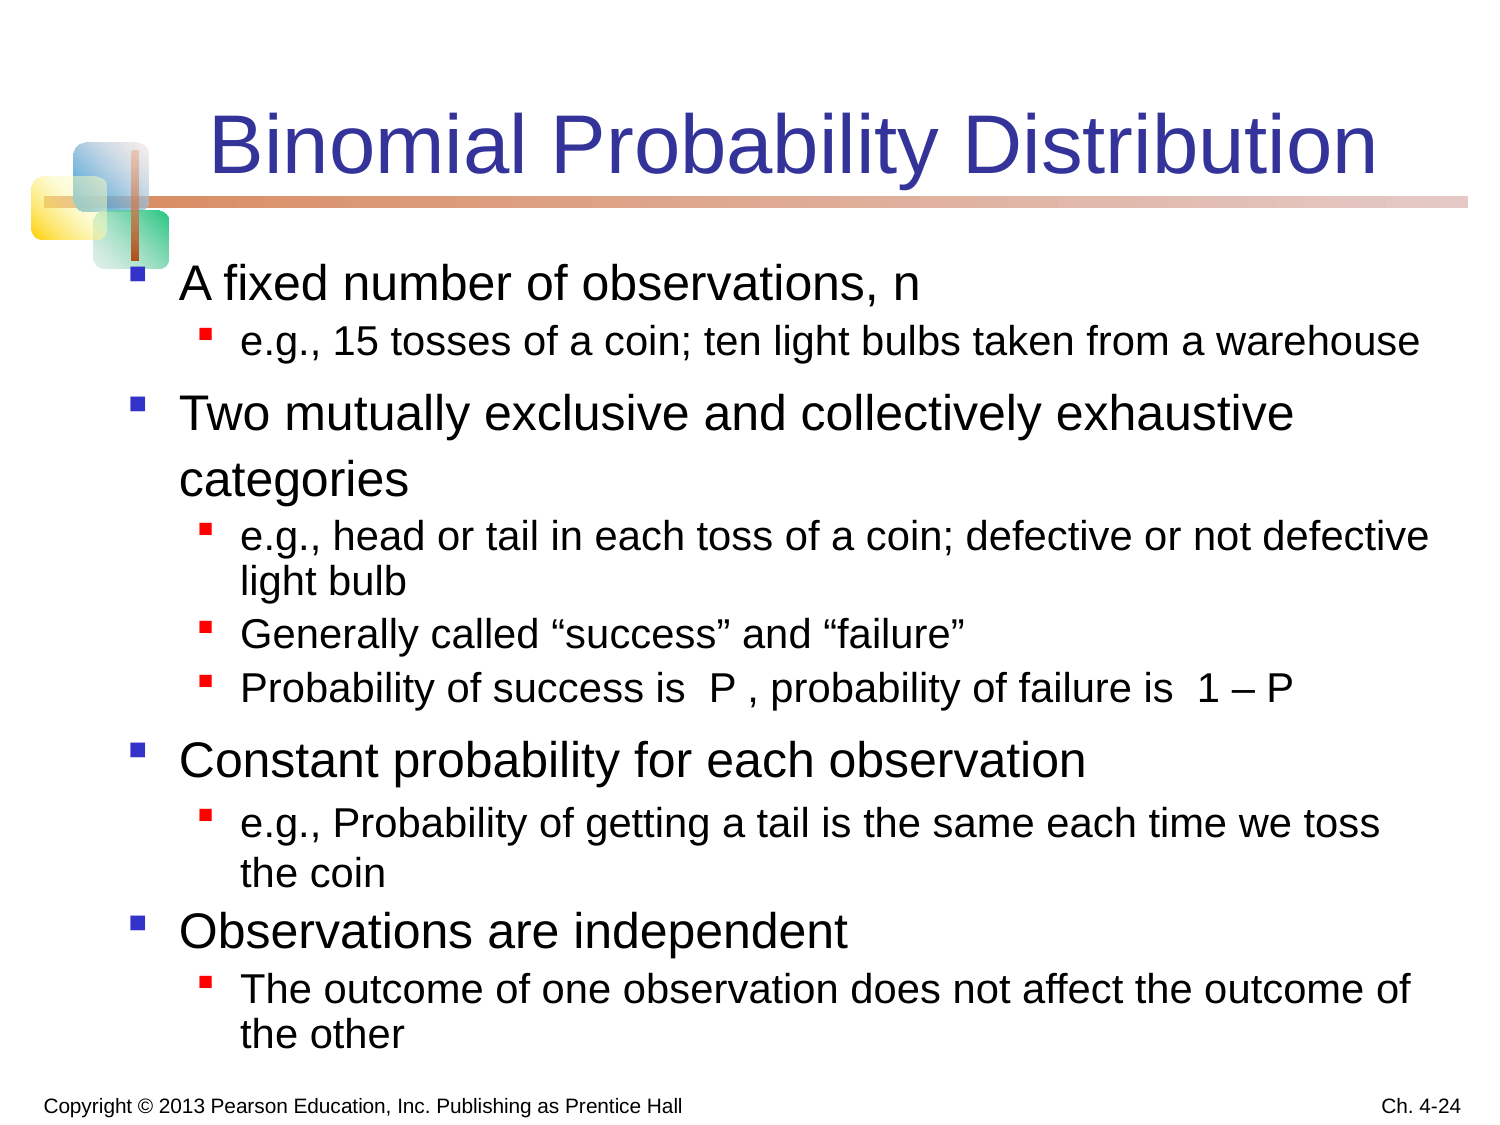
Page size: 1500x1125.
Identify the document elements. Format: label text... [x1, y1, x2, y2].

slide_number Ch. 4-24 [1124, 1071, 1476, 1125]
footer Copyright © 2013 Pearson Education, Inc. Publishing as Prentice Hall [0, 1071, 727, 1125]
title Binomial Probability Distribution [188, 34, 1401, 198]
text_box A fixed number of observations, n e.g., 15 tosses of a coin; ten light bulbs taken from a warehouse Two mutually exclusive and collectively exhaustive categories e.g., head or tail in each toss of a coin; defective or not defective light bulb Generally called “success” and “failure” Probability of success is P , probability of failure is 1 – P Constant probability for each observation e.g., Probability of getting a tail is the same each time we toss the coin Observations are independent The outcome of one observation does not affect the outcome of the other [112, 249, 1450, 975]
